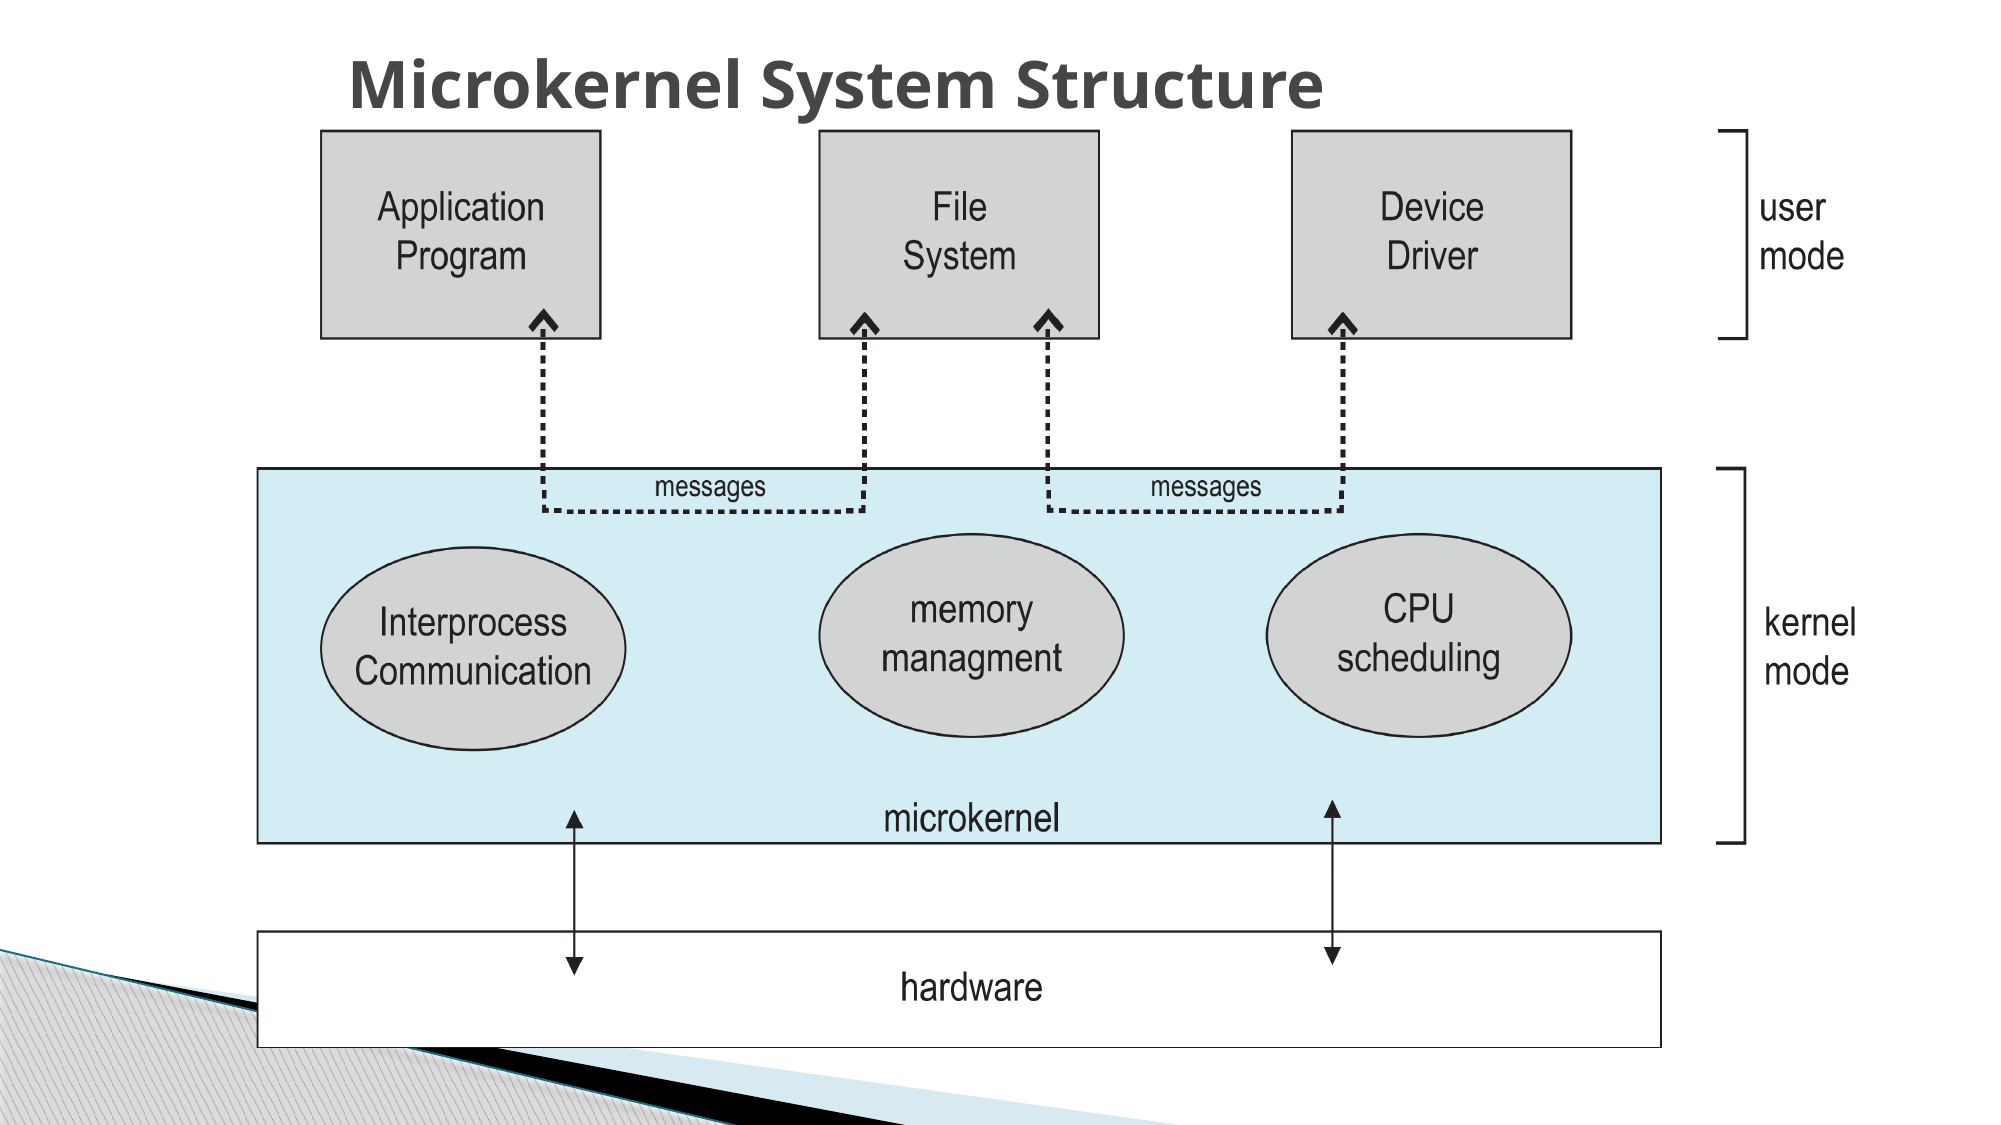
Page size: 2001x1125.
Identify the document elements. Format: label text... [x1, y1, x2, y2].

picture [256, 129, 1857, 1049]
title Microkernel System Structure [332, 35, 1683, 129]
